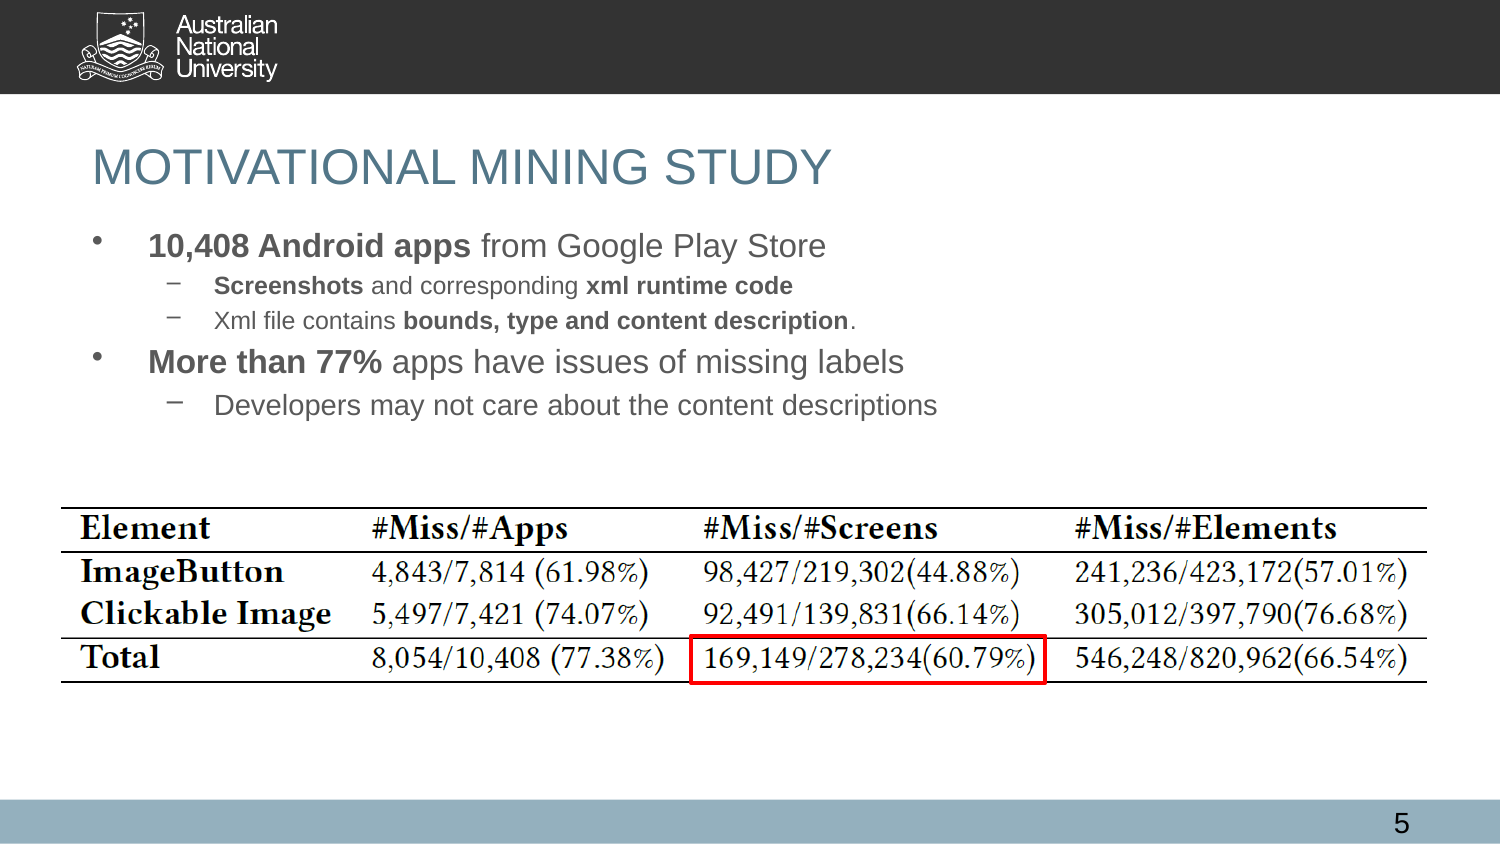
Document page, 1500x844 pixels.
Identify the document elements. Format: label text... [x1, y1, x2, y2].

title MOTIVATIONAL MINING STUDY [76, 94, 1427, 235]
list 10,408 Android apps from Google Play Store Screenshots and corresponding xml runtime code Xml file contains bounds, type and content description. More than 77% apps have issues of missing labels Developers may not care about the content descriptions [76, 216, 1402, 493]
picture [52, 494, 1447, 694]
slide_number 5 [1328, 796, 1425, 824]
